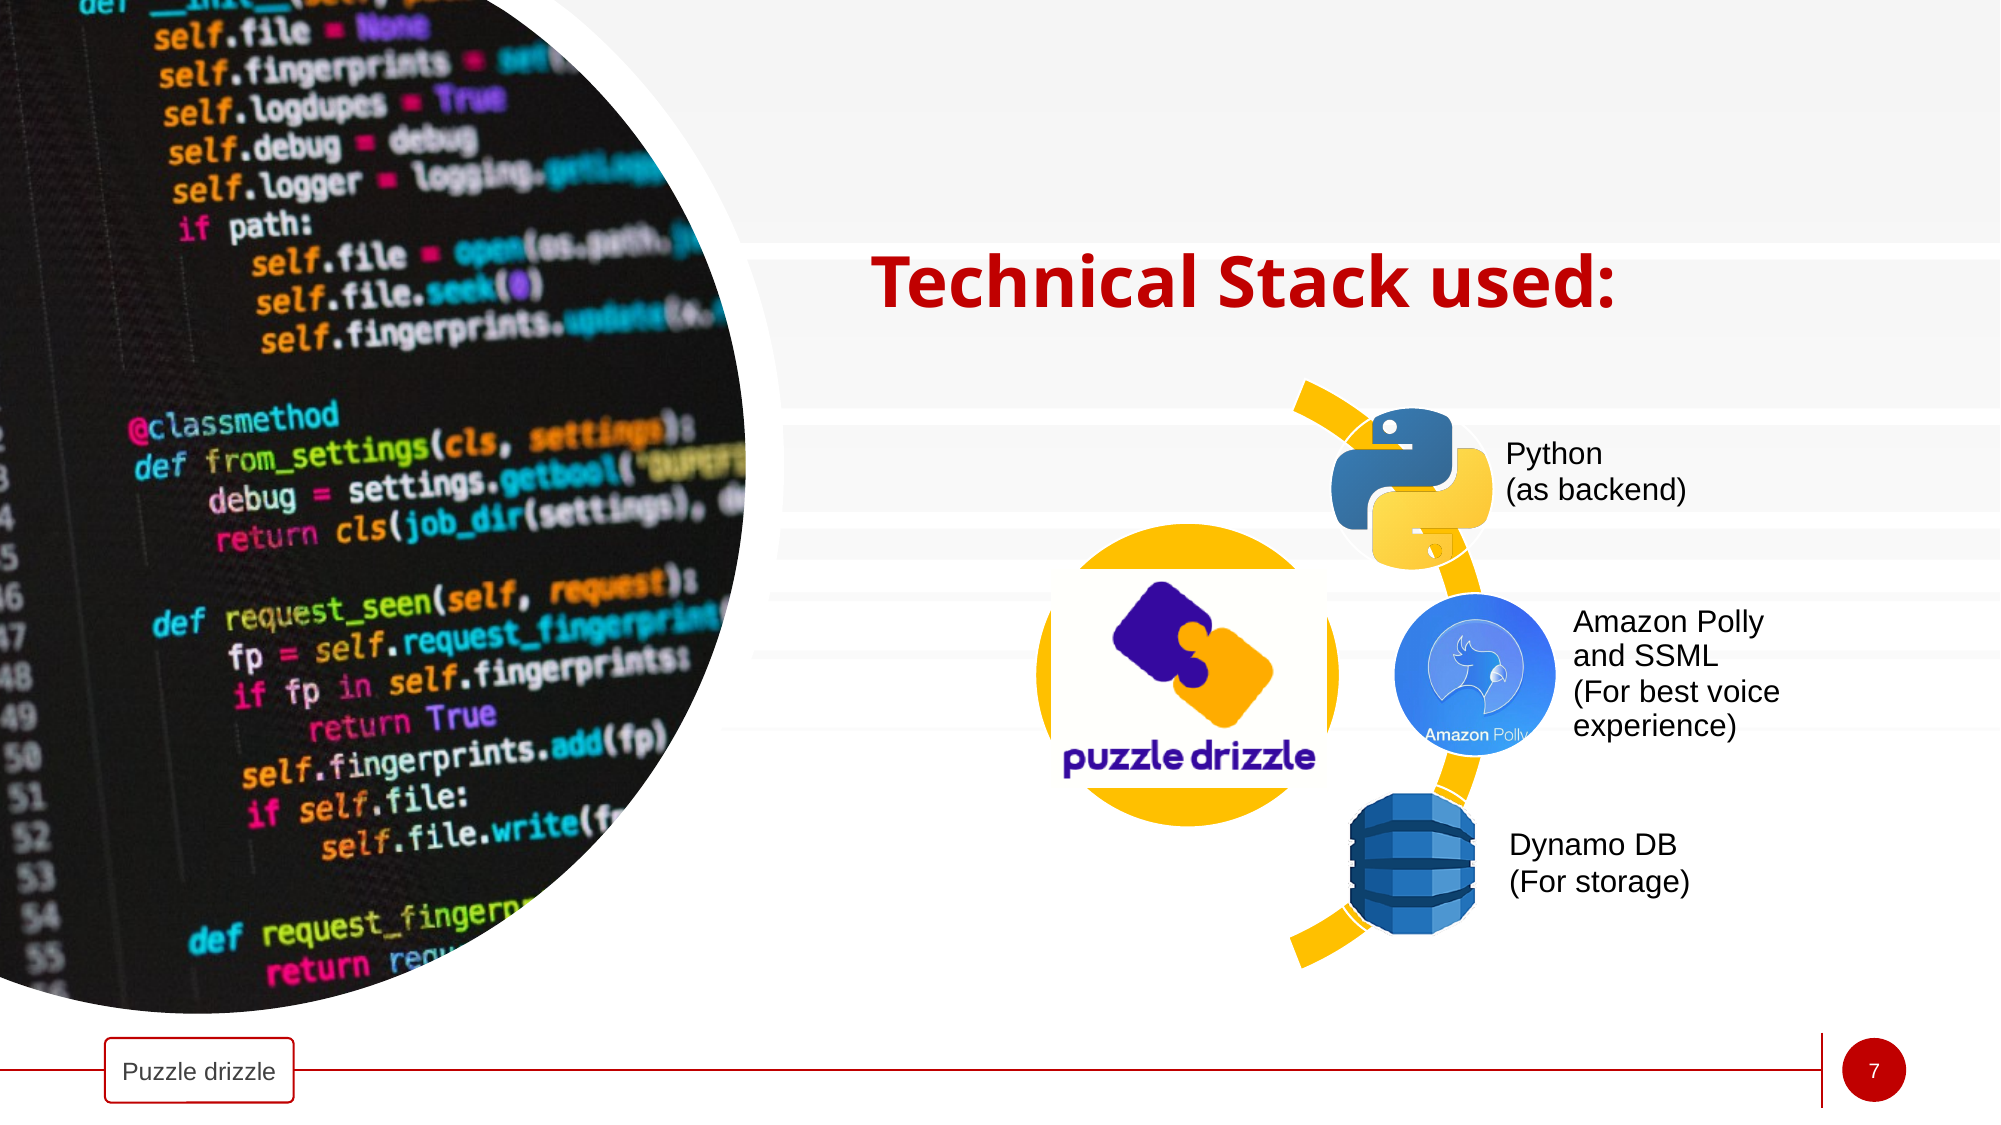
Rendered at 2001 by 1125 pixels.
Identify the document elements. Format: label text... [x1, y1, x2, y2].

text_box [878, 333, 1789, 1014]
slide_number 7 [1842, 1038, 1907, 1103]
title Technical Stack used: [855, 87, 1907, 330]
picture [0, 0, 746, 1014]
text_box Puzzle drizzle [103, 1036, 295, 1104]
picture [1051, 569, 1327, 789]
